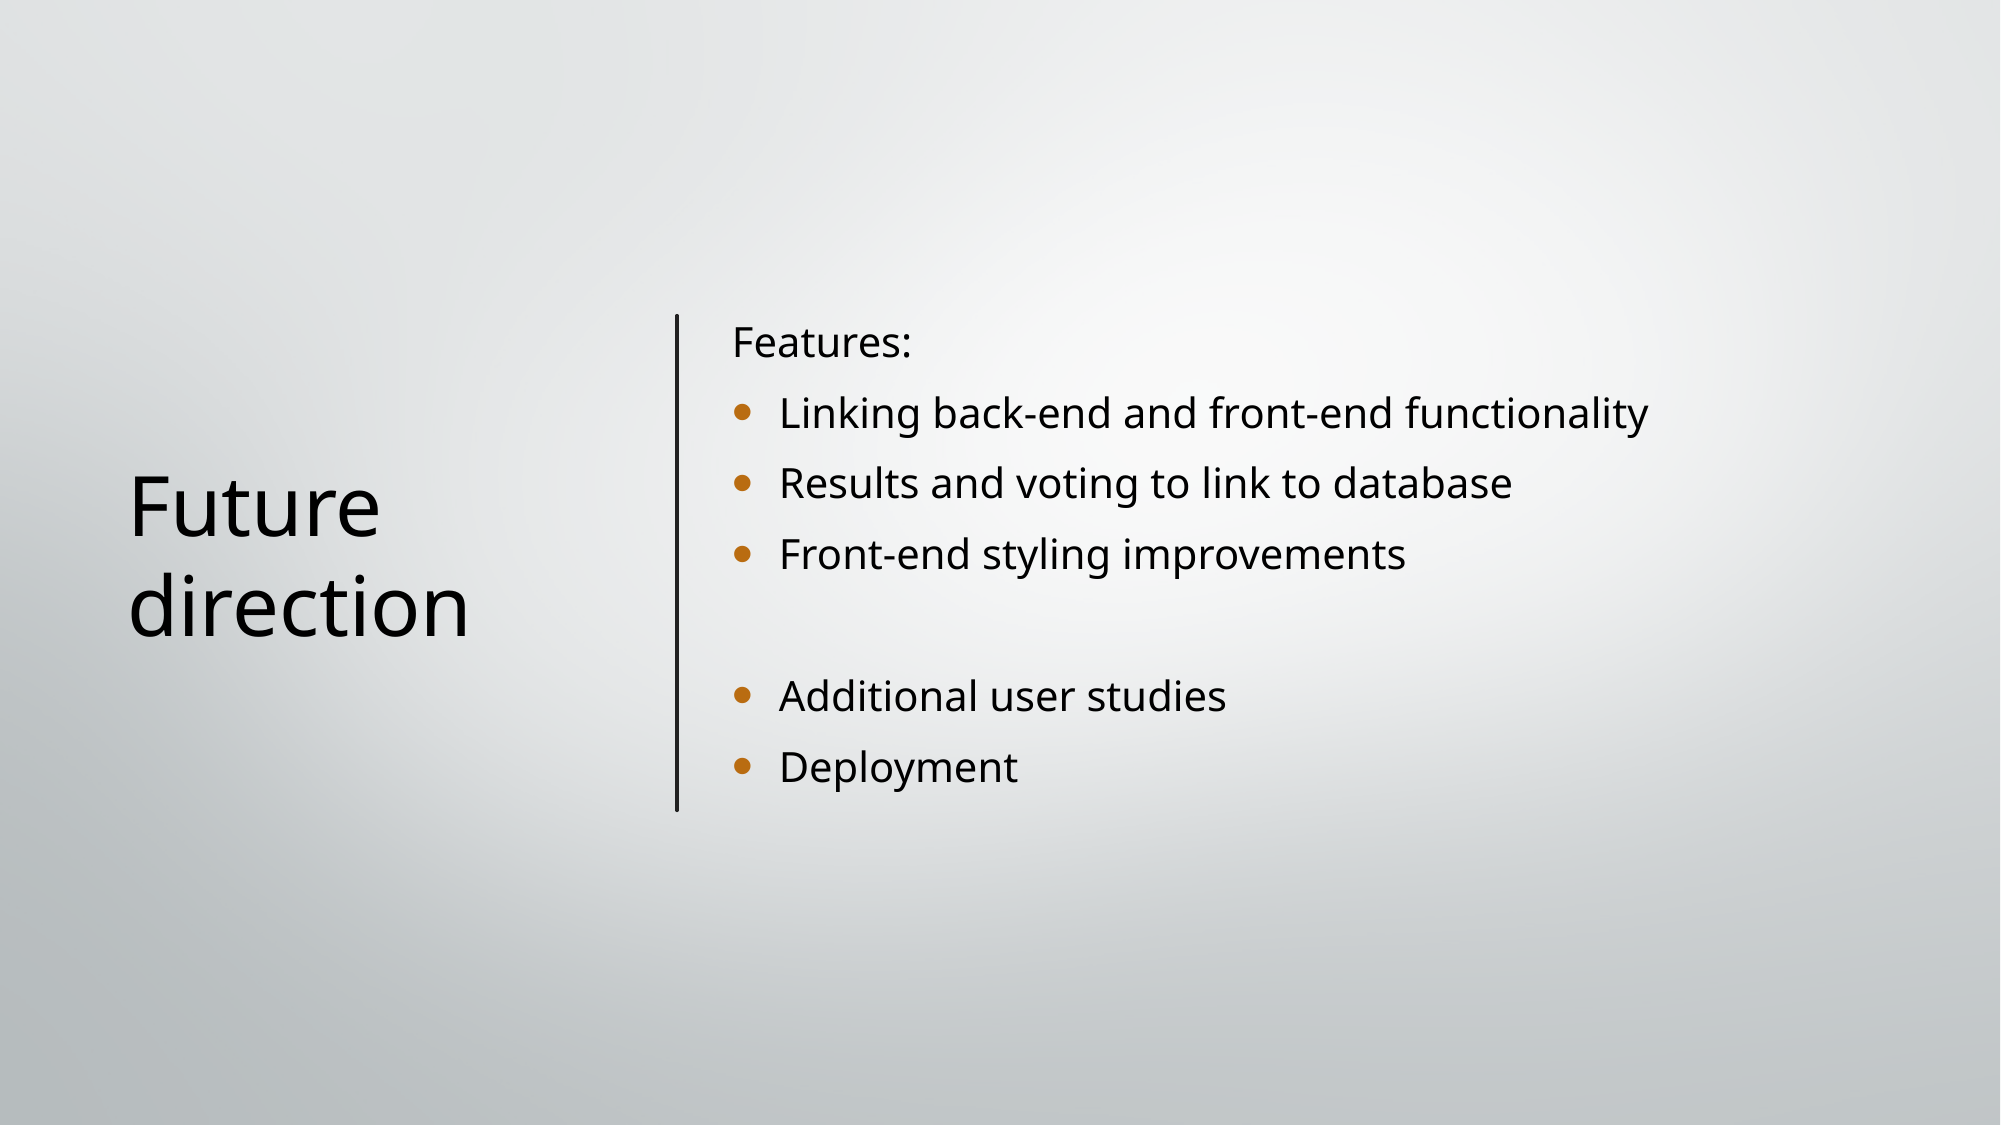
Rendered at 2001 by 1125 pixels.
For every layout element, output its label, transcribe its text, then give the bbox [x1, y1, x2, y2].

list Features: Linking back-end and front-end functionality Results and voting to link to database Front-end styling improvements Additional user studies Deployment [716, 125, 1880, 981]
title Future direction [112, 125, 633, 981]
text_box [0, 0, 2000, 1125]
